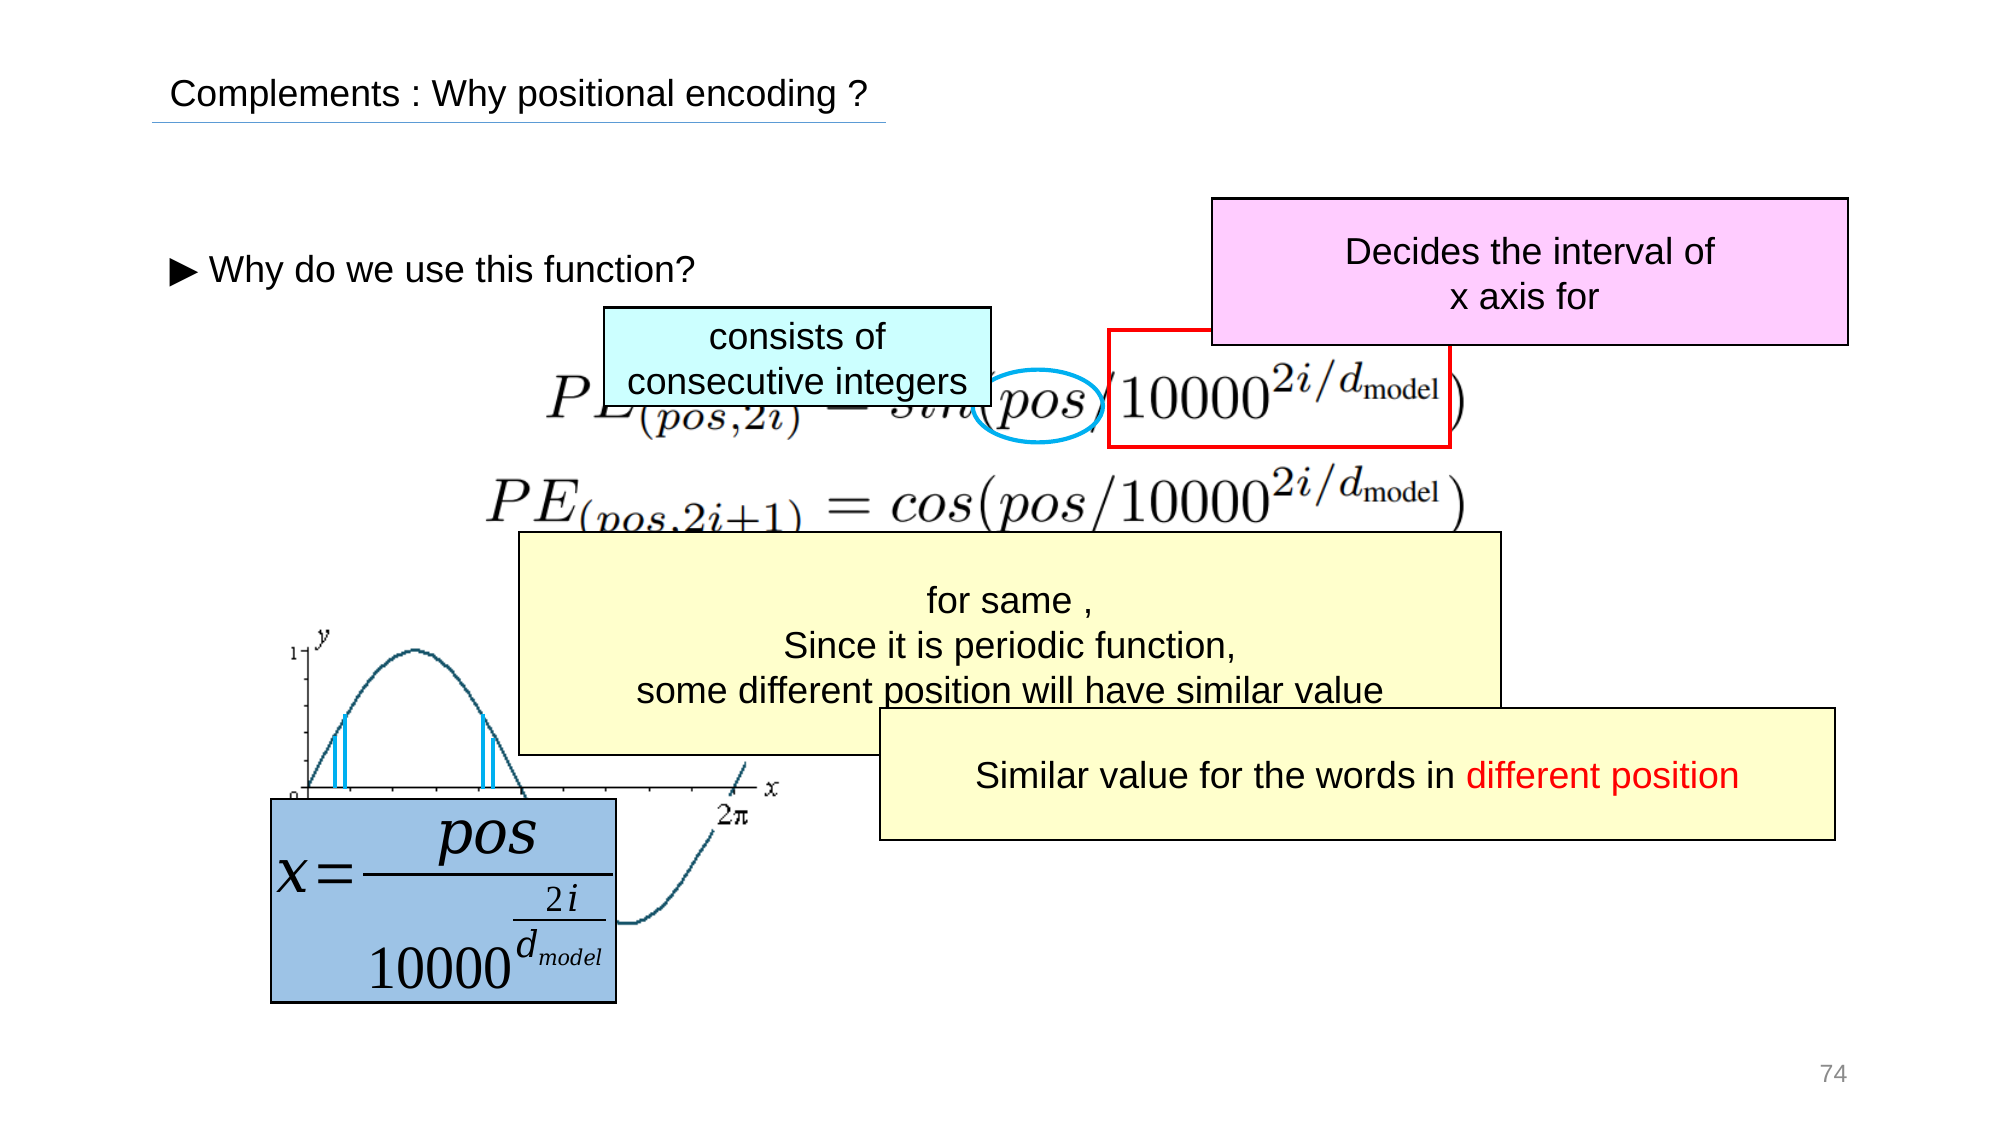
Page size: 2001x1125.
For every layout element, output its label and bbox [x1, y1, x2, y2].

slide_number [1412, 1042, 1863, 1103]
text_box [879, 707, 1836, 841]
text_box [151, 61, 1009, 123]
picture [273, 619, 787, 944]
picture [439, 330, 1524, 579]
text_box [603, 306, 992, 330]
text_box [154, 237, 770, 298]
